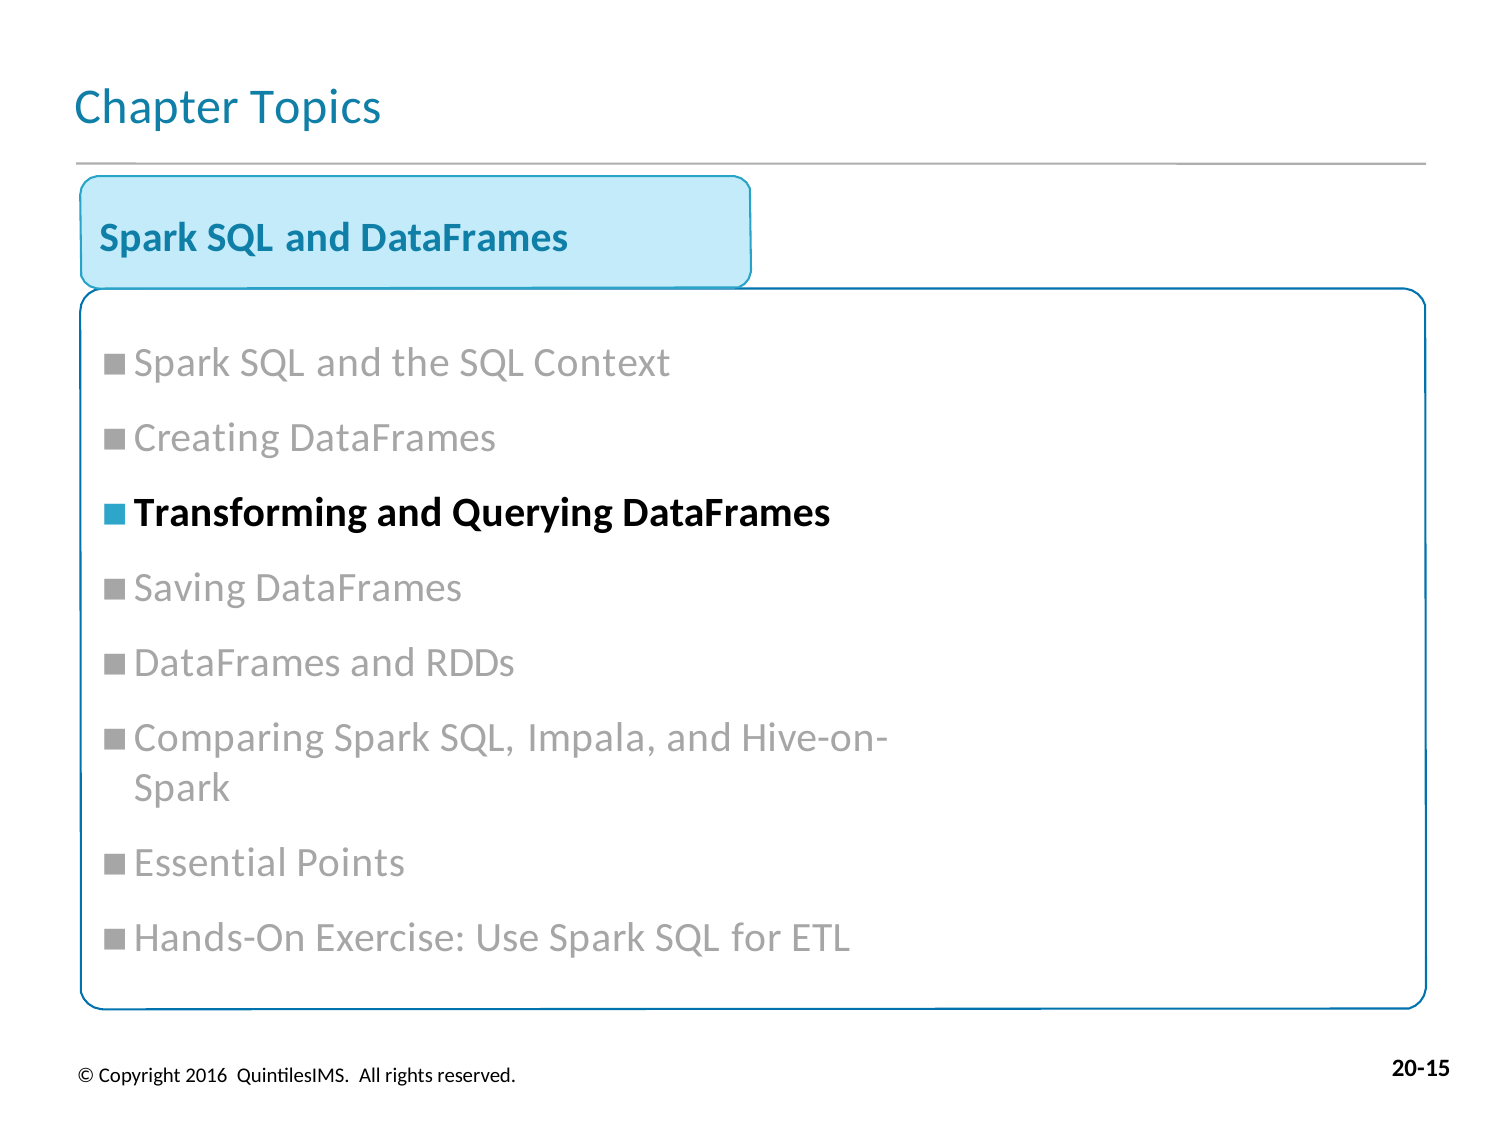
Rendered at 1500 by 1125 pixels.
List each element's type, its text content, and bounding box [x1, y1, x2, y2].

text_box Spark SQL and DataFrames Spark SQL and the SQL Context Creating DataFrames Transforming and Querying DataFrames Saving DataFrames DataFrames and RDDs Comparing Spark SQL, Impala, and Hive-on-Spark Essential Points Hands-On Exercise: Use Spark SQL for ETL [97, 210, 970, 960]
text_box [80, 176, 751, 289]
slide_number 20-15 [1389, 1051, 1455, 1125]
title Chapter Topics [72, 73, 1428, 262]
footer © Copyright 2016 QuintilesIMS. All rights reserved. [75, 1061, 1187, 1125]
text_box [80, 288, 1427, 1010]
